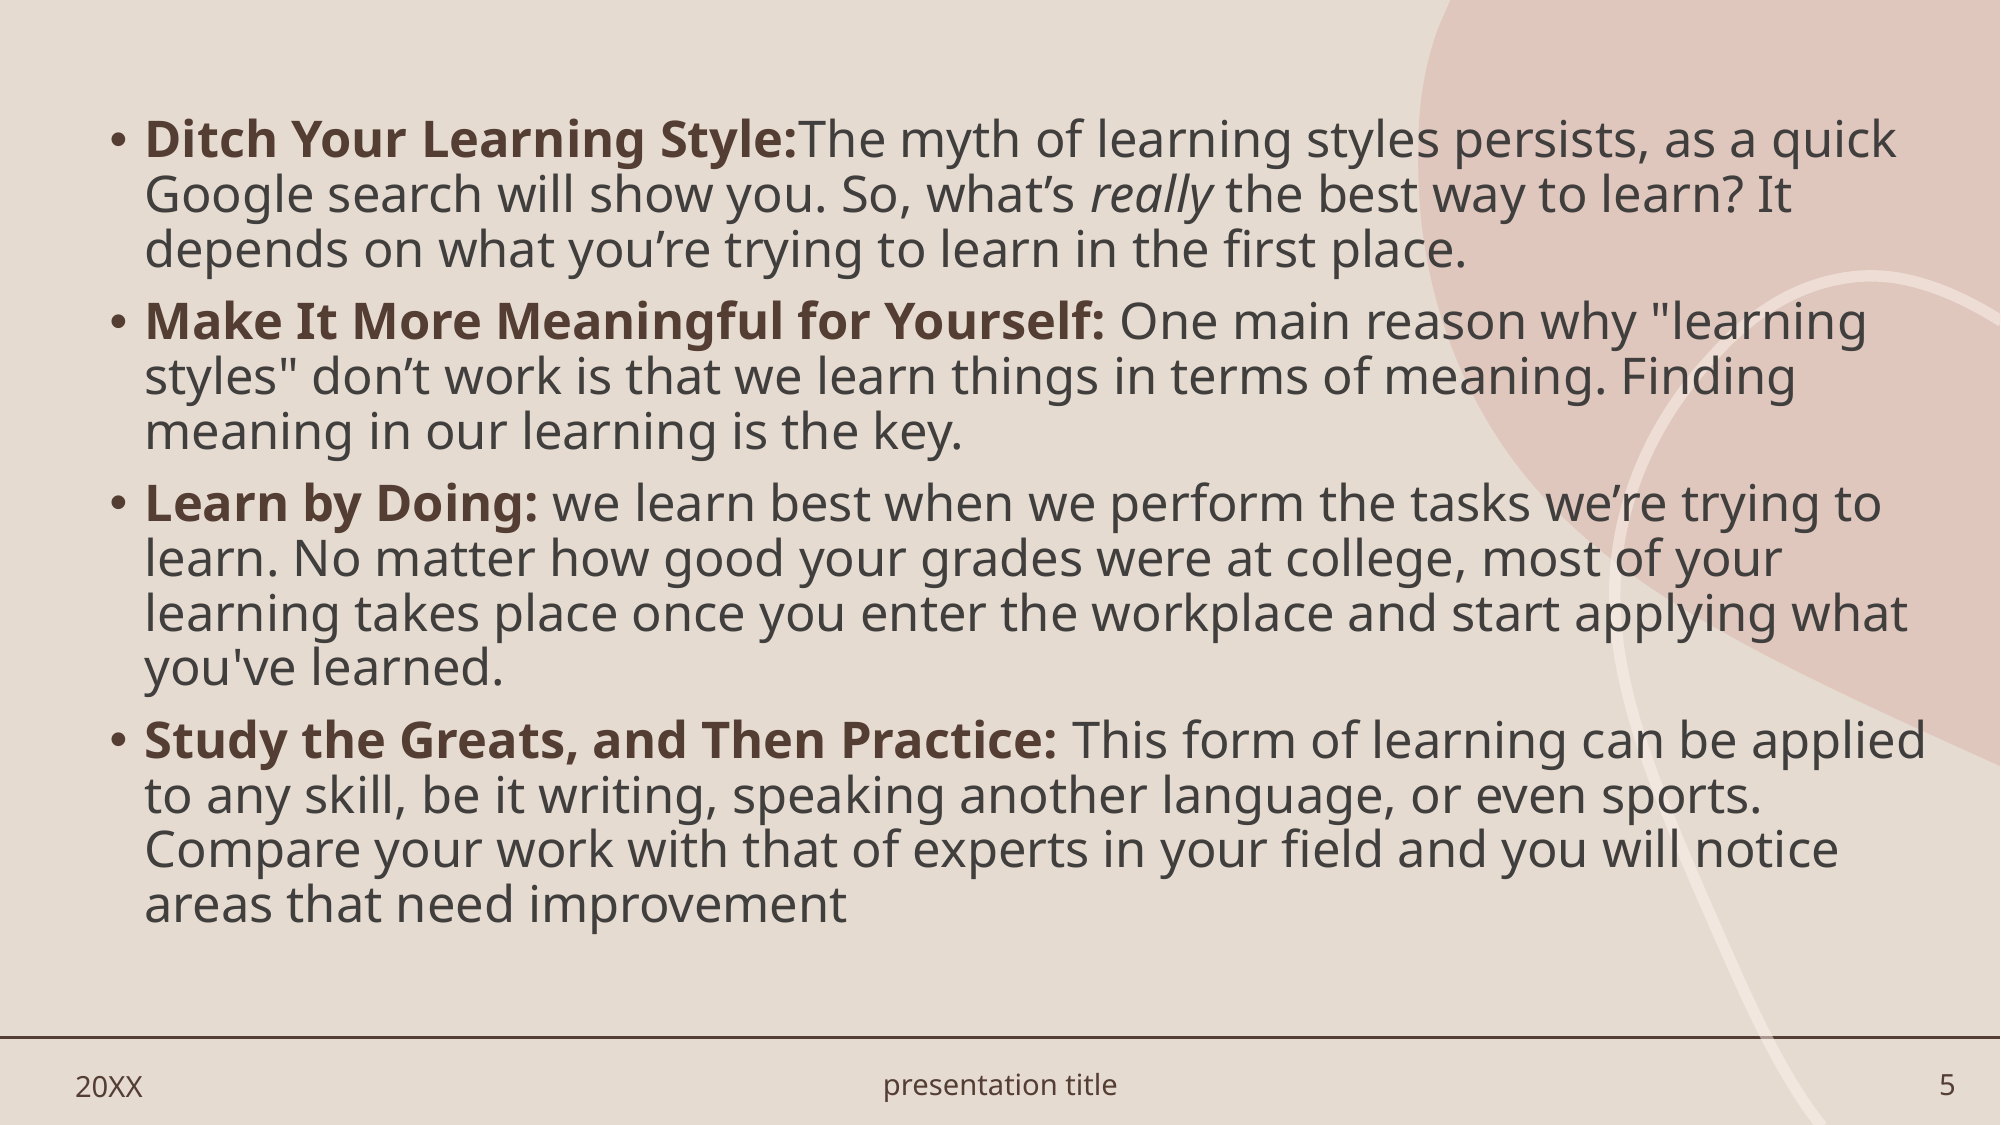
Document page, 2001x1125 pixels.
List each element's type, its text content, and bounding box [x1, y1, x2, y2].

list Ditch Your Learning Style:The myth of learning styles persists, as a quick Google search will show you. So, what’s really the best way to learn? It depends on what you’re trying to learn in the first place. Make It More Meaningful for Yourself: One main reason why "learning styles" don’t work is that we learn things in terms of meaning. Finding meaning in our learning is the key. Learn by Doing: we learn best when we perform the tasks we’re trying to learn. No matter how good your grades were at college, most of your learning takes place once you enter the workplace and start applying what you've learned. Study the Greats, and Then Practice: This form of learning can be applied to any skill, be it writing, speaking another language, or even sports. Compare your work with that of experts in your field and you will notice areas that need improvement [94, 106, 1944, 948]
slide_number 20XX [60, 1060, 222, 1112]
footer presentation title [718, 1060, 1283, 1112]
slide_number 5 [1808, 1060, 1971, 1112]
